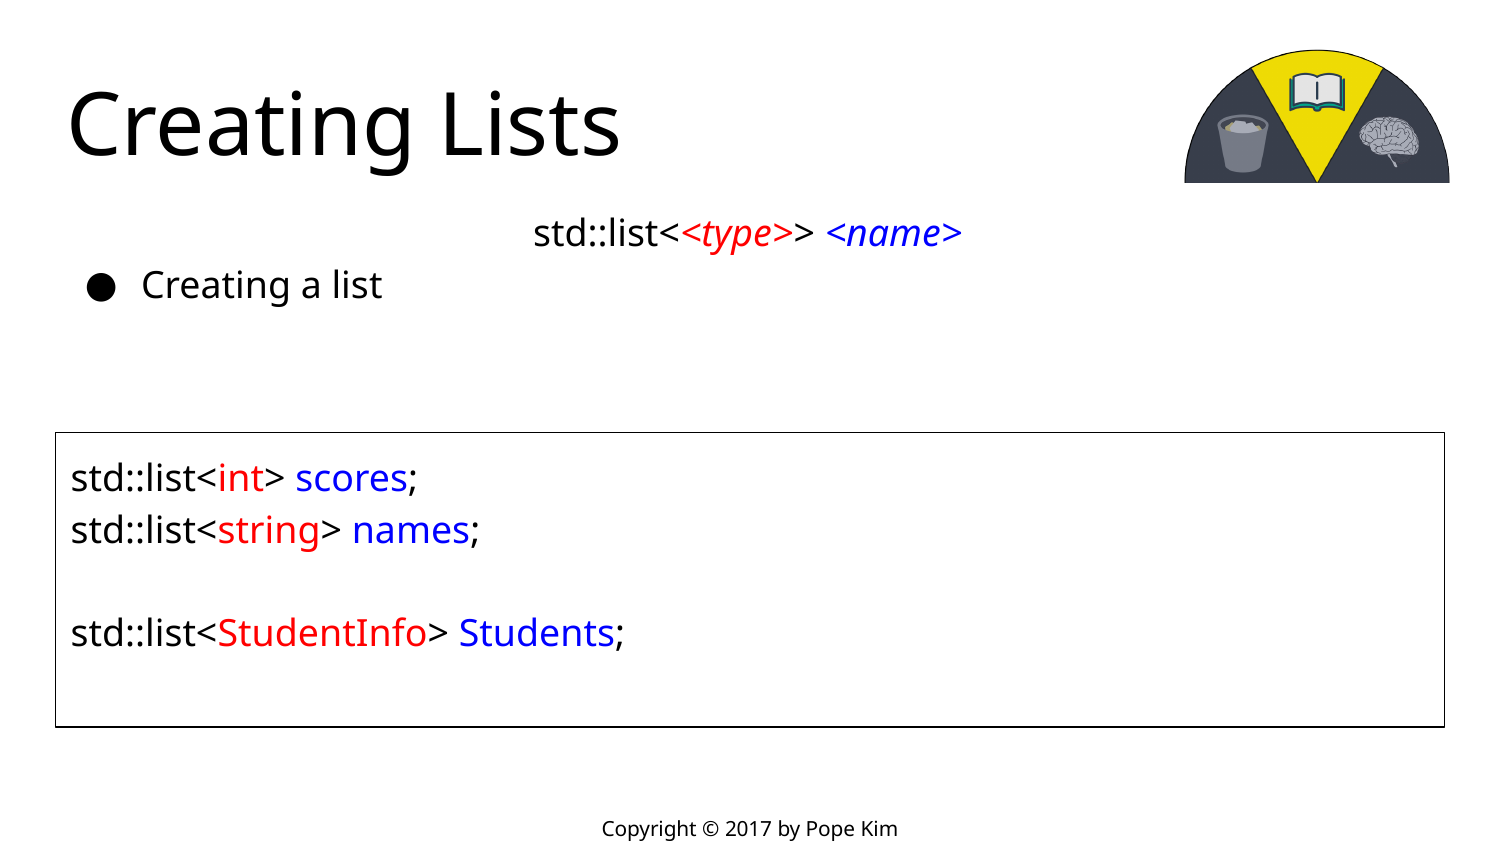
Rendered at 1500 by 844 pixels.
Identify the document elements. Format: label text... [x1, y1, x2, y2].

title Creating Lists [51, 51, 1449, 189]
picture [1134, 0, 1500, 183]
text_box std::list<<type>> <name> Creating a list [51, 187, 1445, 324]
text_box std::list<int> scores; std::list<string> names; std::list<StudentInfo> Students; [55, 432, 1445, 728]
